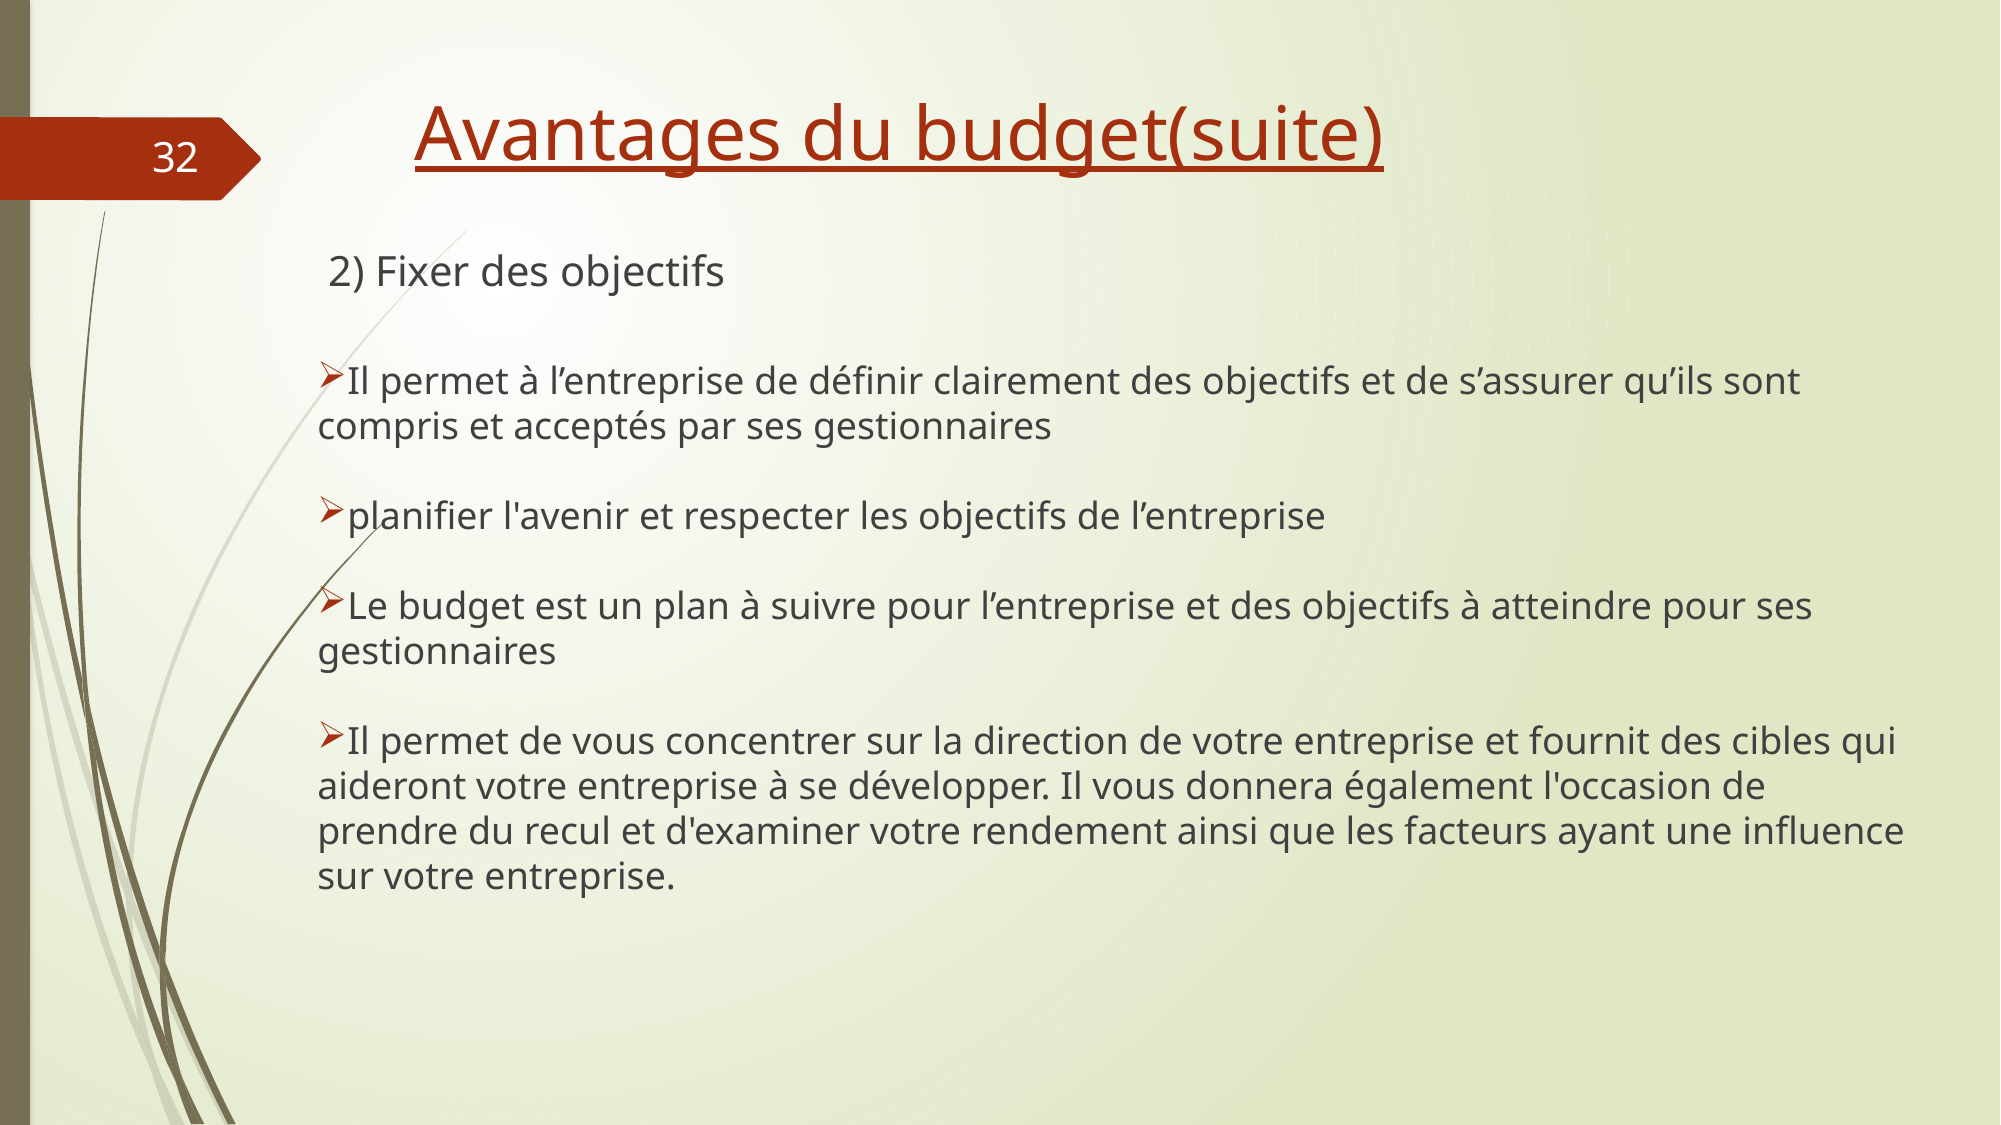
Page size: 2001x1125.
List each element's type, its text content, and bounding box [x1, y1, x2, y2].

text_box Il permet à l’entreprise de définir clairement des objectifs et de s’assurer qu’ils sont compris et acceptés par ses gestionnaires planifier l'avenir et respecter les objectifs de l’entreprise Le budget est un plan à suivre pour l’entreprise et des objectifs à atteindre pour ses gestionnaires Il permet de vous concentrer sur la direction de votre entreprise et fournit des cibles qui aideront votre entreprise à se développer. Il vous donnera également l'occasion de prendre du recul et d'examiner votre rendement ainsi que les facteurs ayant une influence sur votre entreprise. [302, 349, 1924, 995]
slide_number 32 [87, 129, 216, 190]
text_box Avantages du budget(suite) [400, 78, 1608, 184]
text_box 2) Fixer des objectifs [302, 236, 807, 302]
